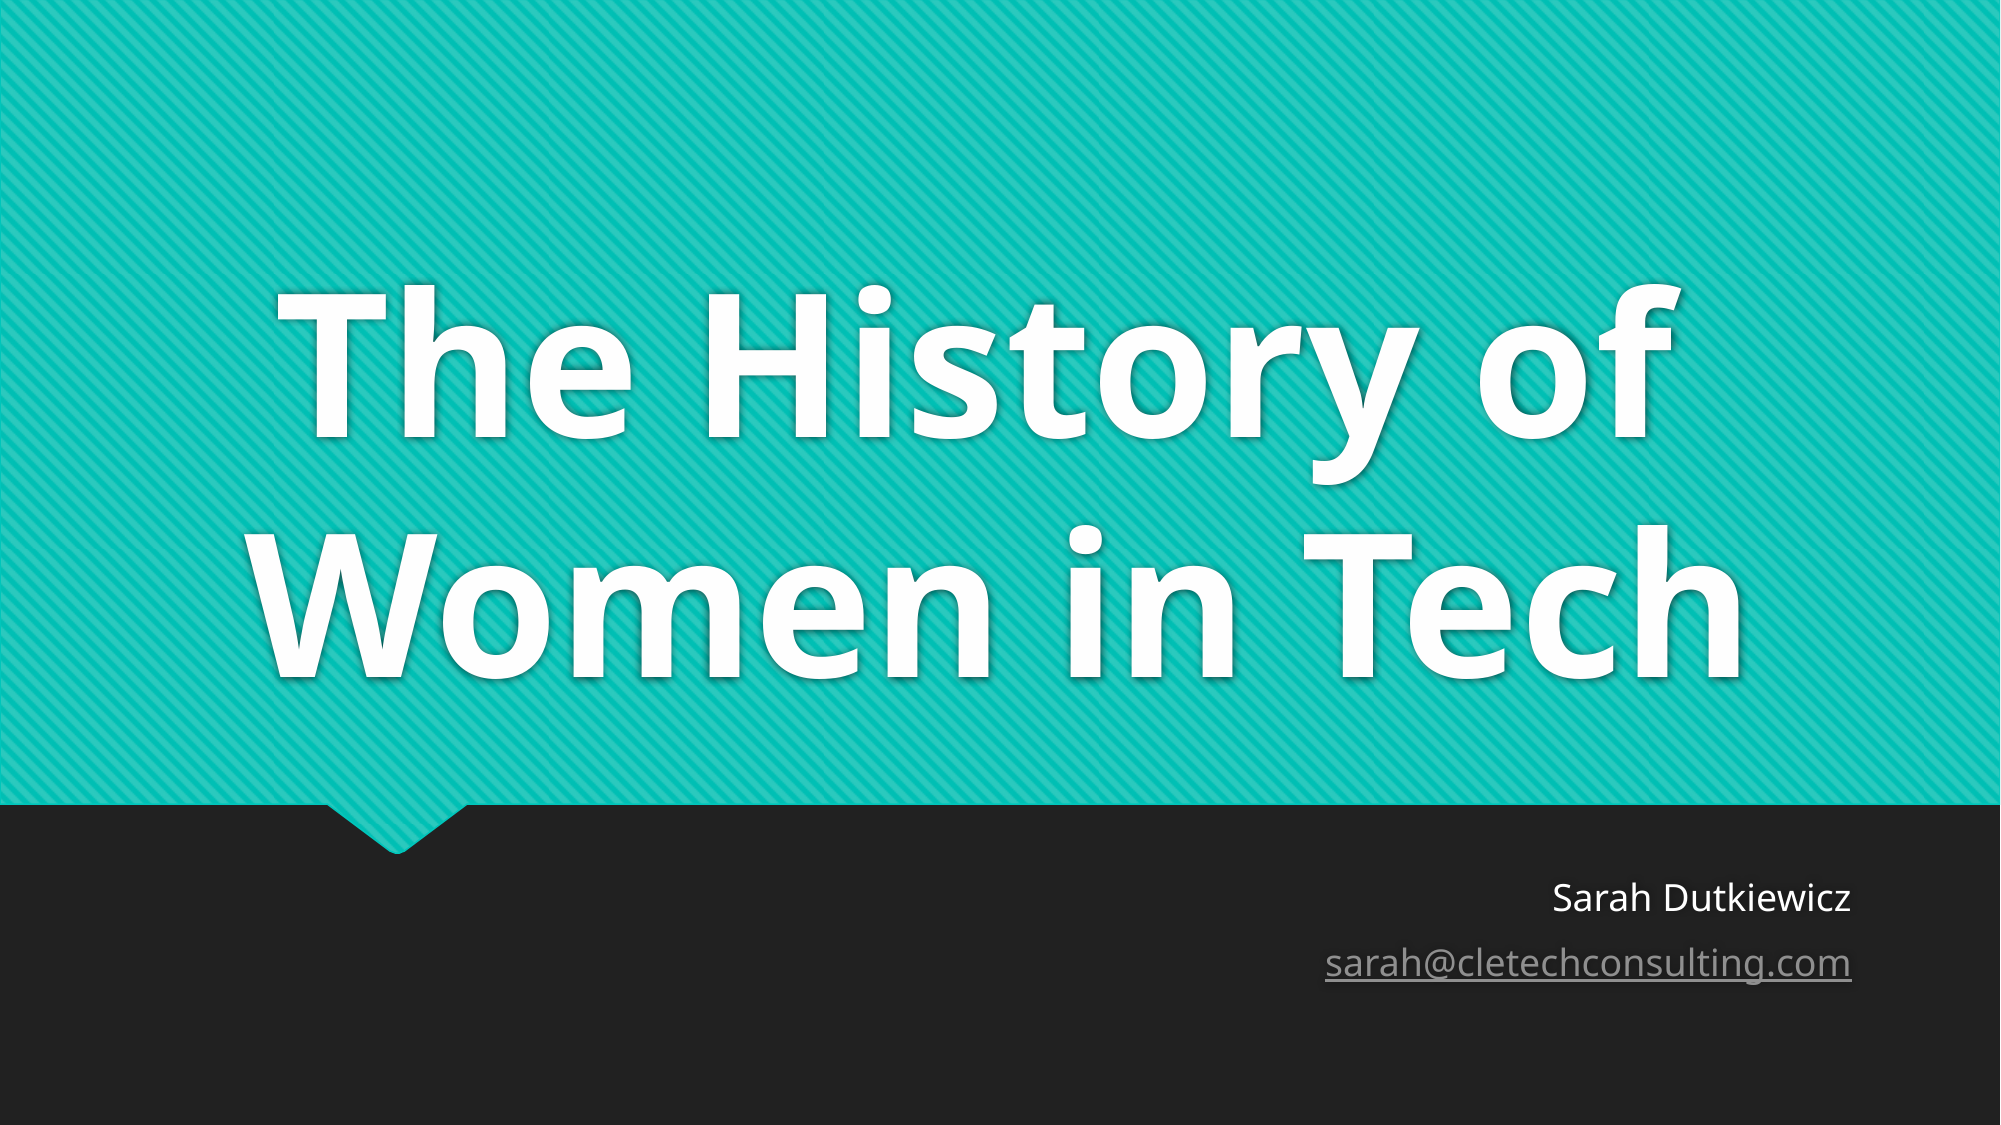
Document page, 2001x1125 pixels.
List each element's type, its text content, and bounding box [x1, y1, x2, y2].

subtitle Sarah Dutkiewicz sarah@cletechconsulting.com [132, 866, 1868, 1042]
title The History of Women in Tech [132, 237, 1868, 726]
